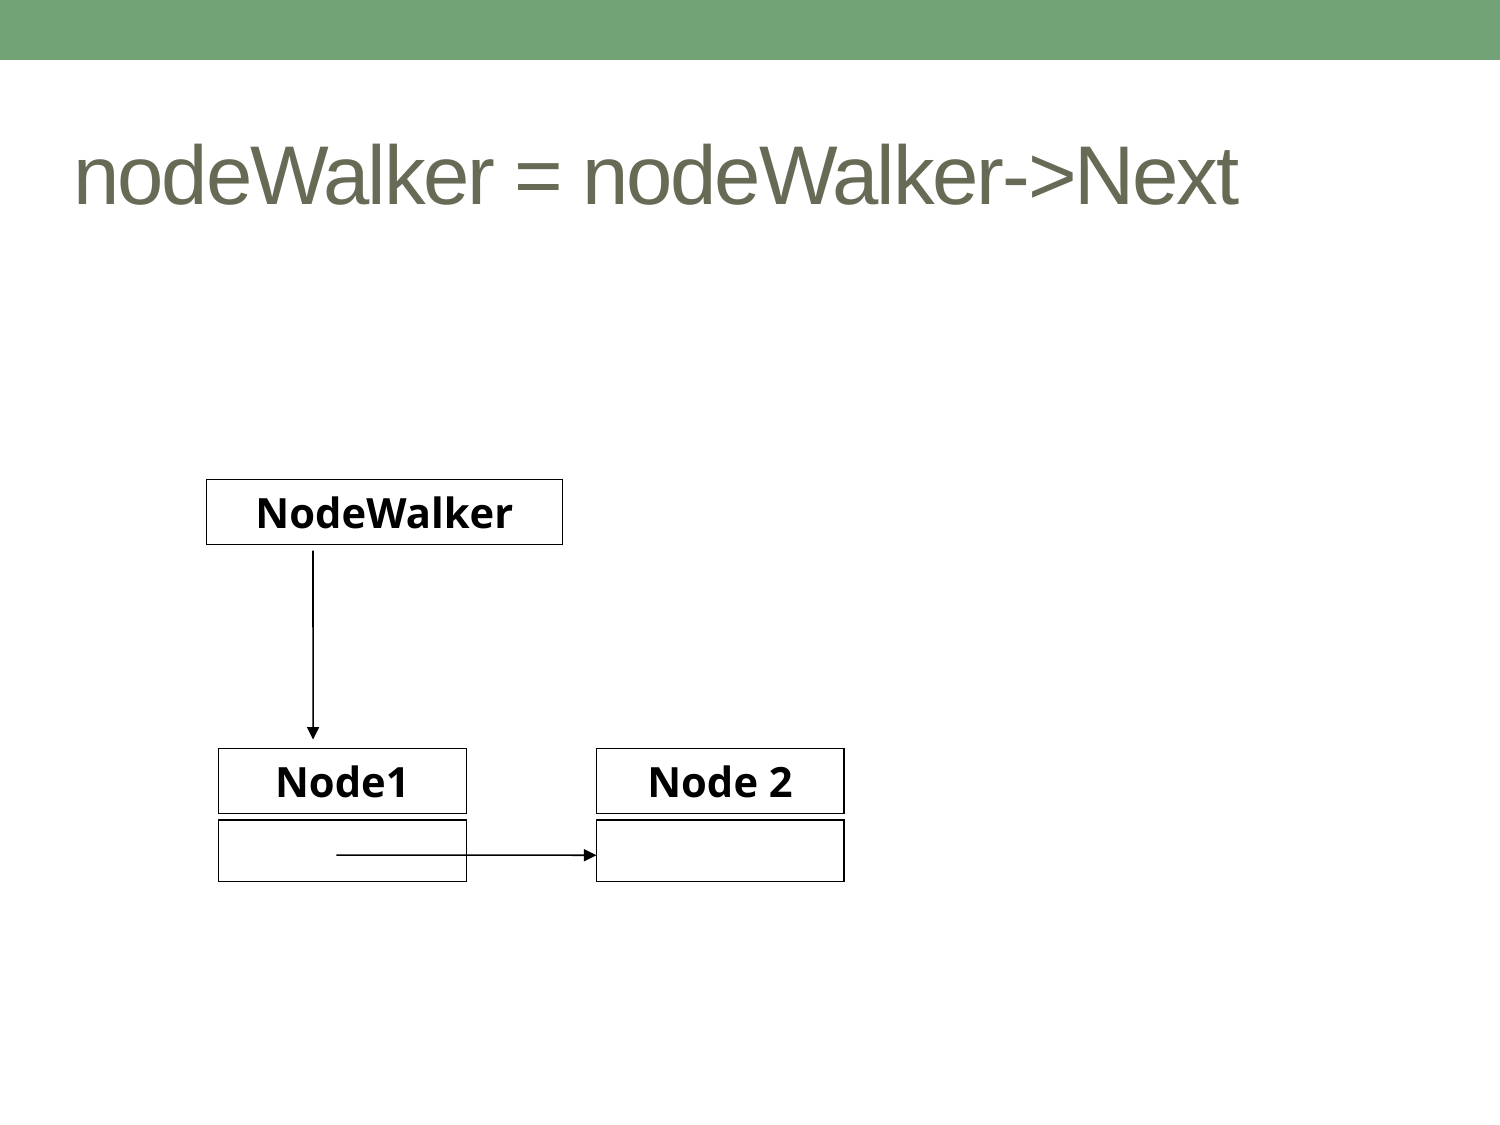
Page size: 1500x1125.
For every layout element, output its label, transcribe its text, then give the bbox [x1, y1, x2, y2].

text_box [336, 849, 596, 862]
text_box [306, 550, 320, 740]
text_box [218, 819, 467, 882]
text_box Node1 [218, 748, 467, 814]
text_box [596, 819, 845, 882]
text_box NodeWalker [206, 479, 563, 545]
text_box Node 2 [596, 748, 845, 814]
title nodeWalker = nodeWalker->Next [58, 83, 1425, 258]
